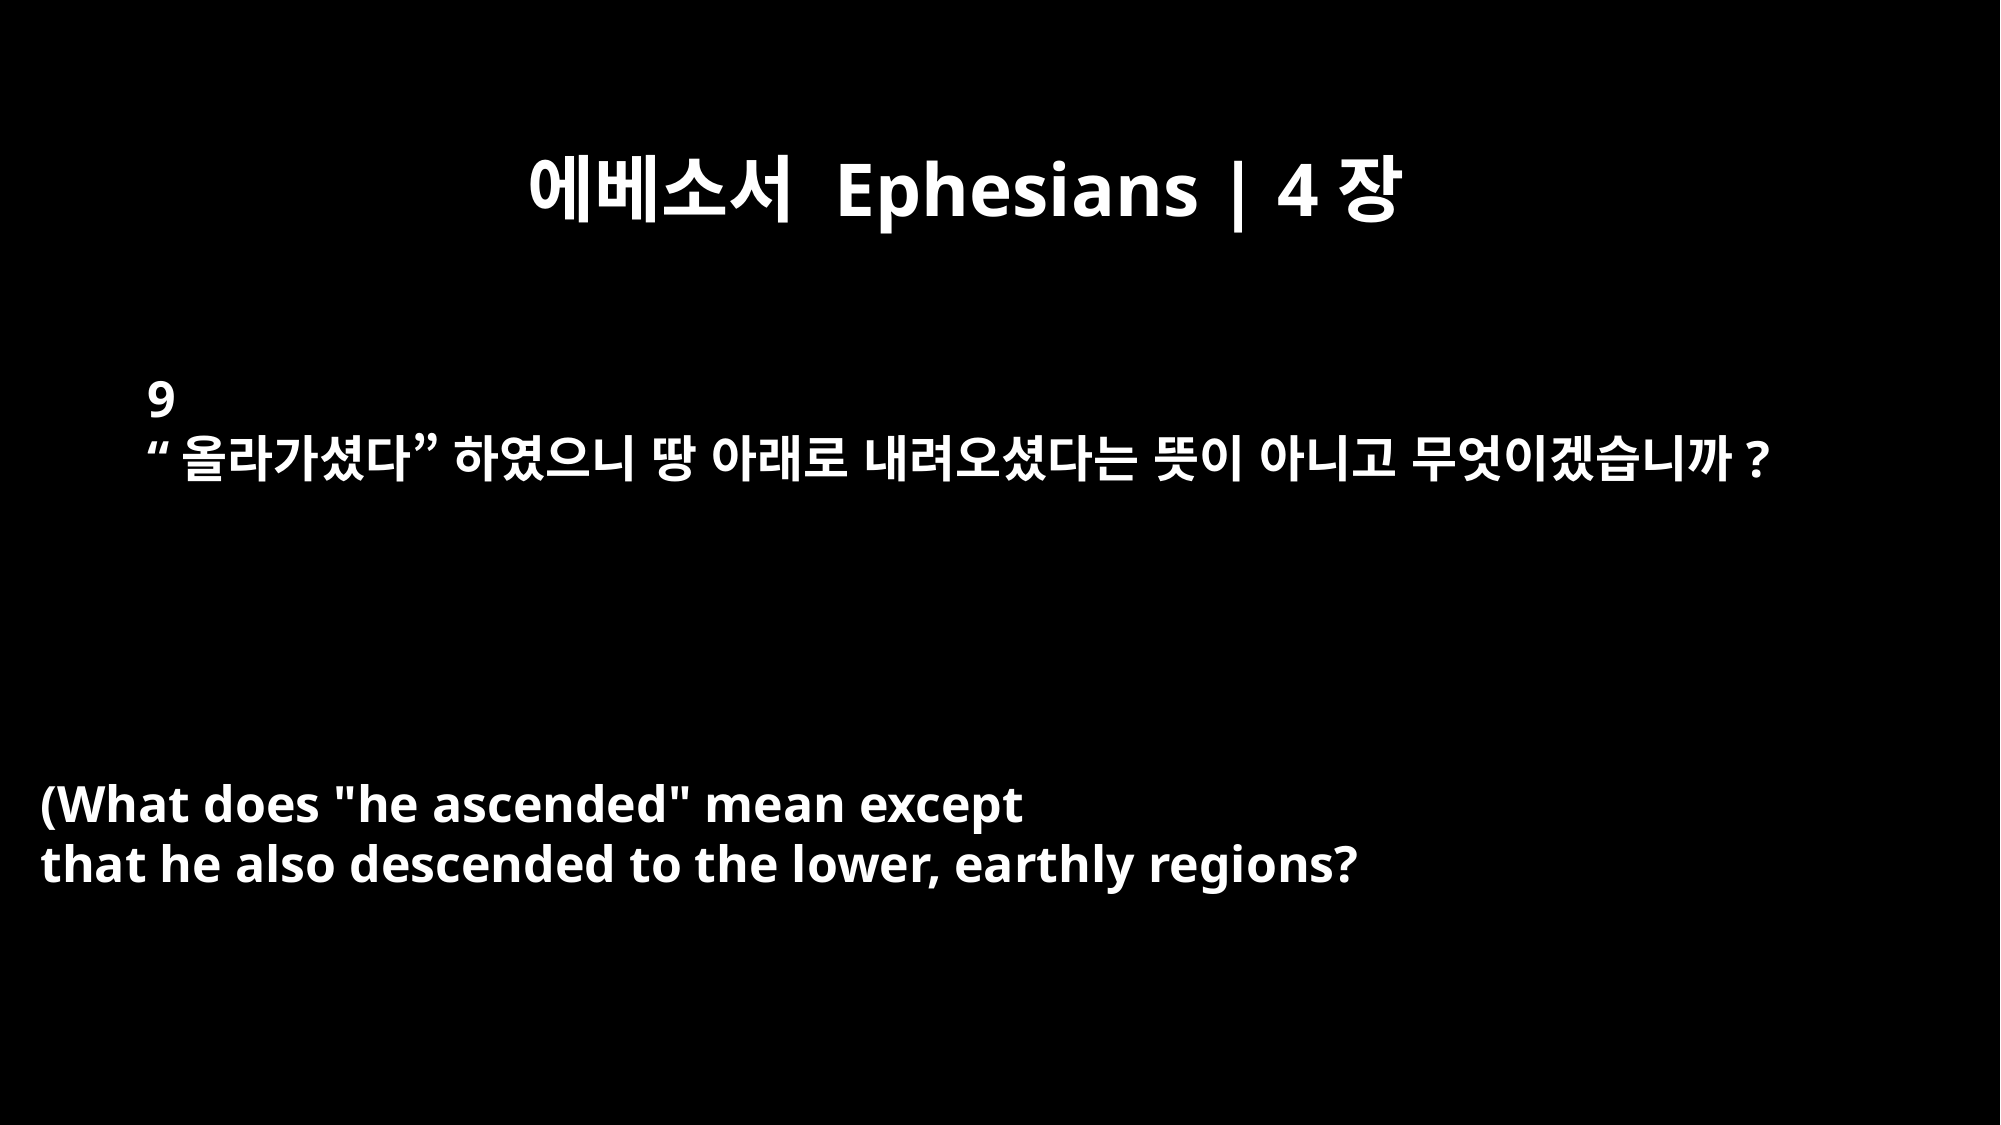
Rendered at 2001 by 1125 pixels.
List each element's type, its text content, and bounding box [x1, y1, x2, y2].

text_box 에베소서 Ephesians | 4장 [512, 136, 1420, 239]
text_box (What does "he ascended" mean except that he also descended to the lower, earthly regions? [25, 764, 1374, 900]
text_box 9 “올라가셨다” 하였으니 땅 아래로 내려오셨다는 뜻이 아니고 무엇이겠습니까? [132, 359, 1785, 495]
